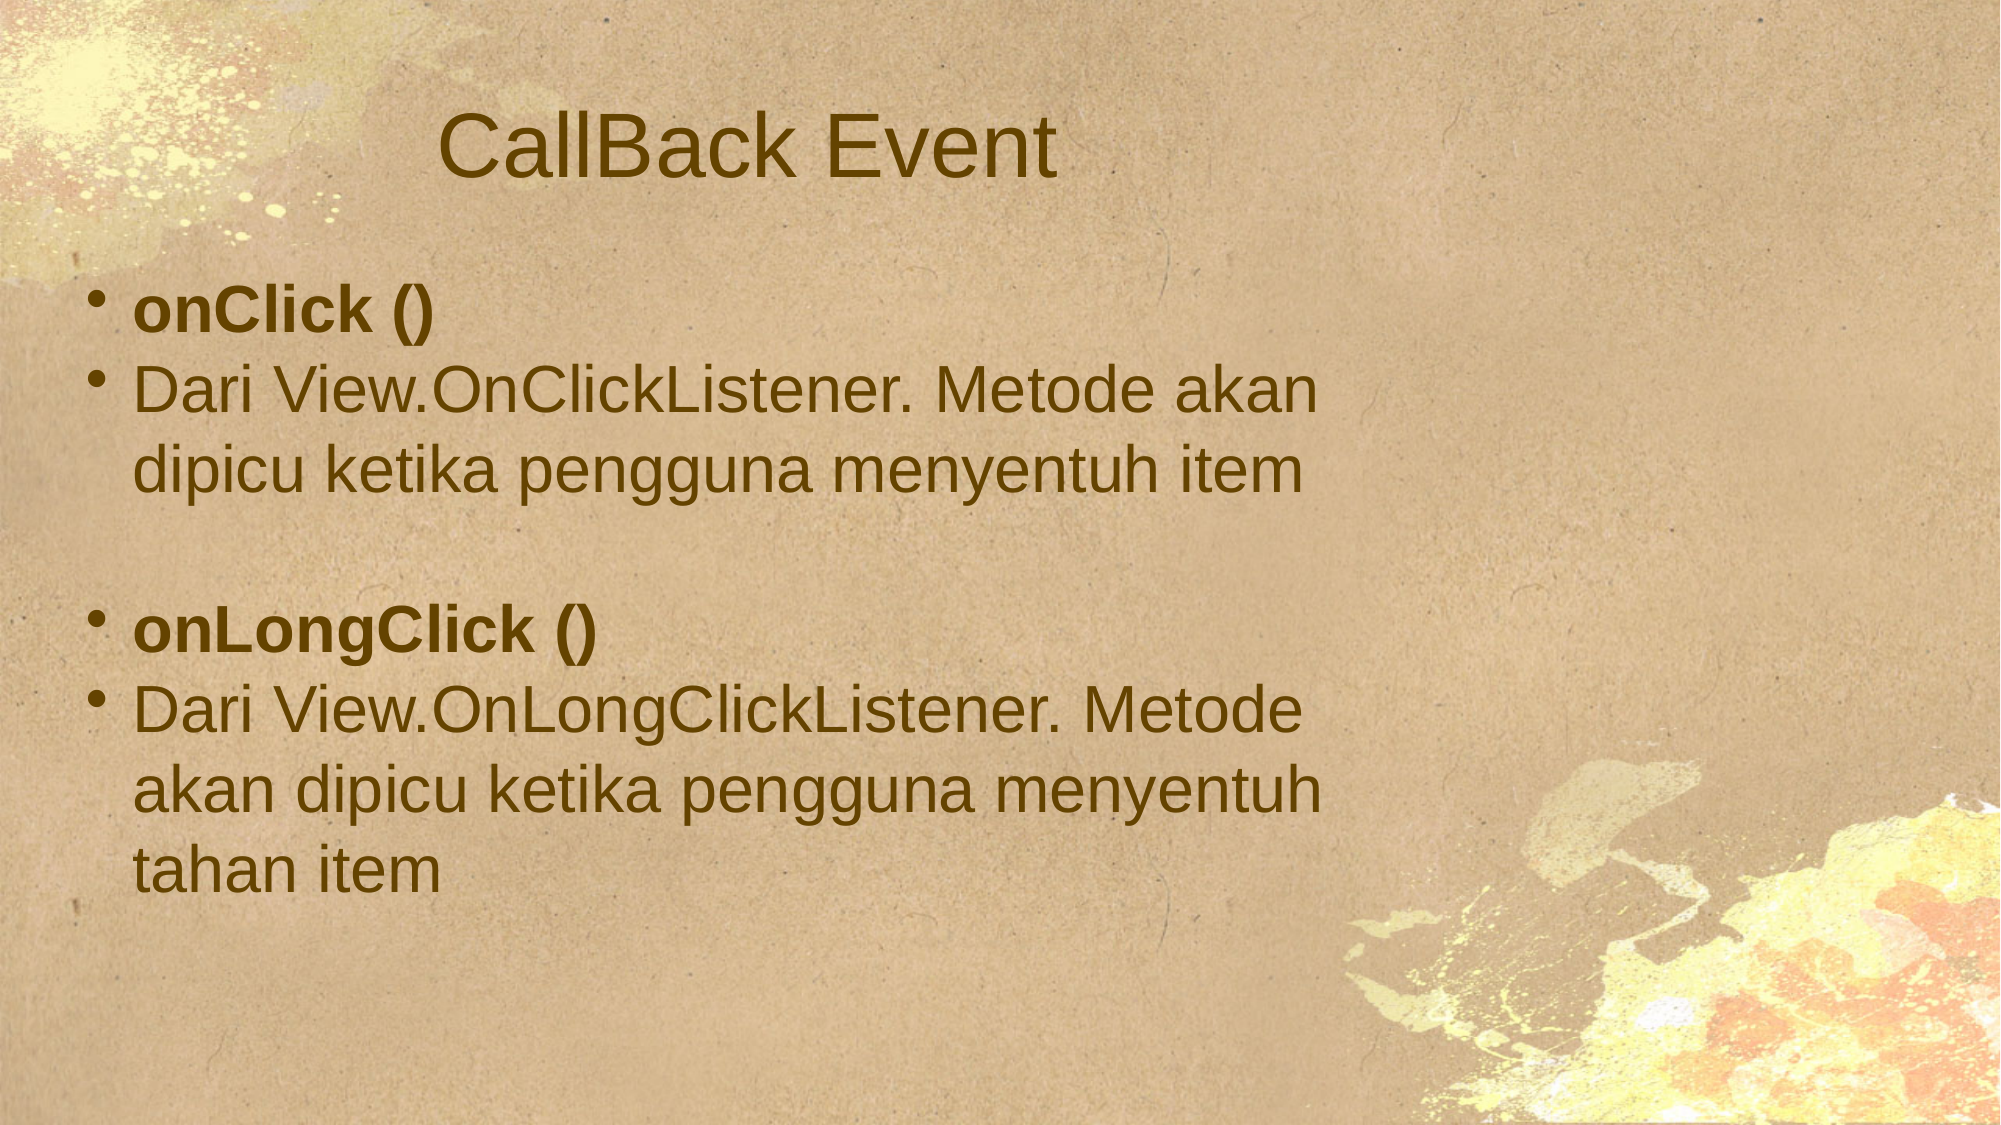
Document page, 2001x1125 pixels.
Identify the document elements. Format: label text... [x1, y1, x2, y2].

picture [0, 0, 2001, 1125]
title CallBack Event [70, 47, 1425, 236]
list onClick () Dari View.OnClickListener. Metode akan dipicu ketika pengguna menyentuh item onLongClick () Dari View.OnLongClickListener. Metode akan dipicu ketika pengguna menyentuh tahan item [70, 258, 1425, 1001]
